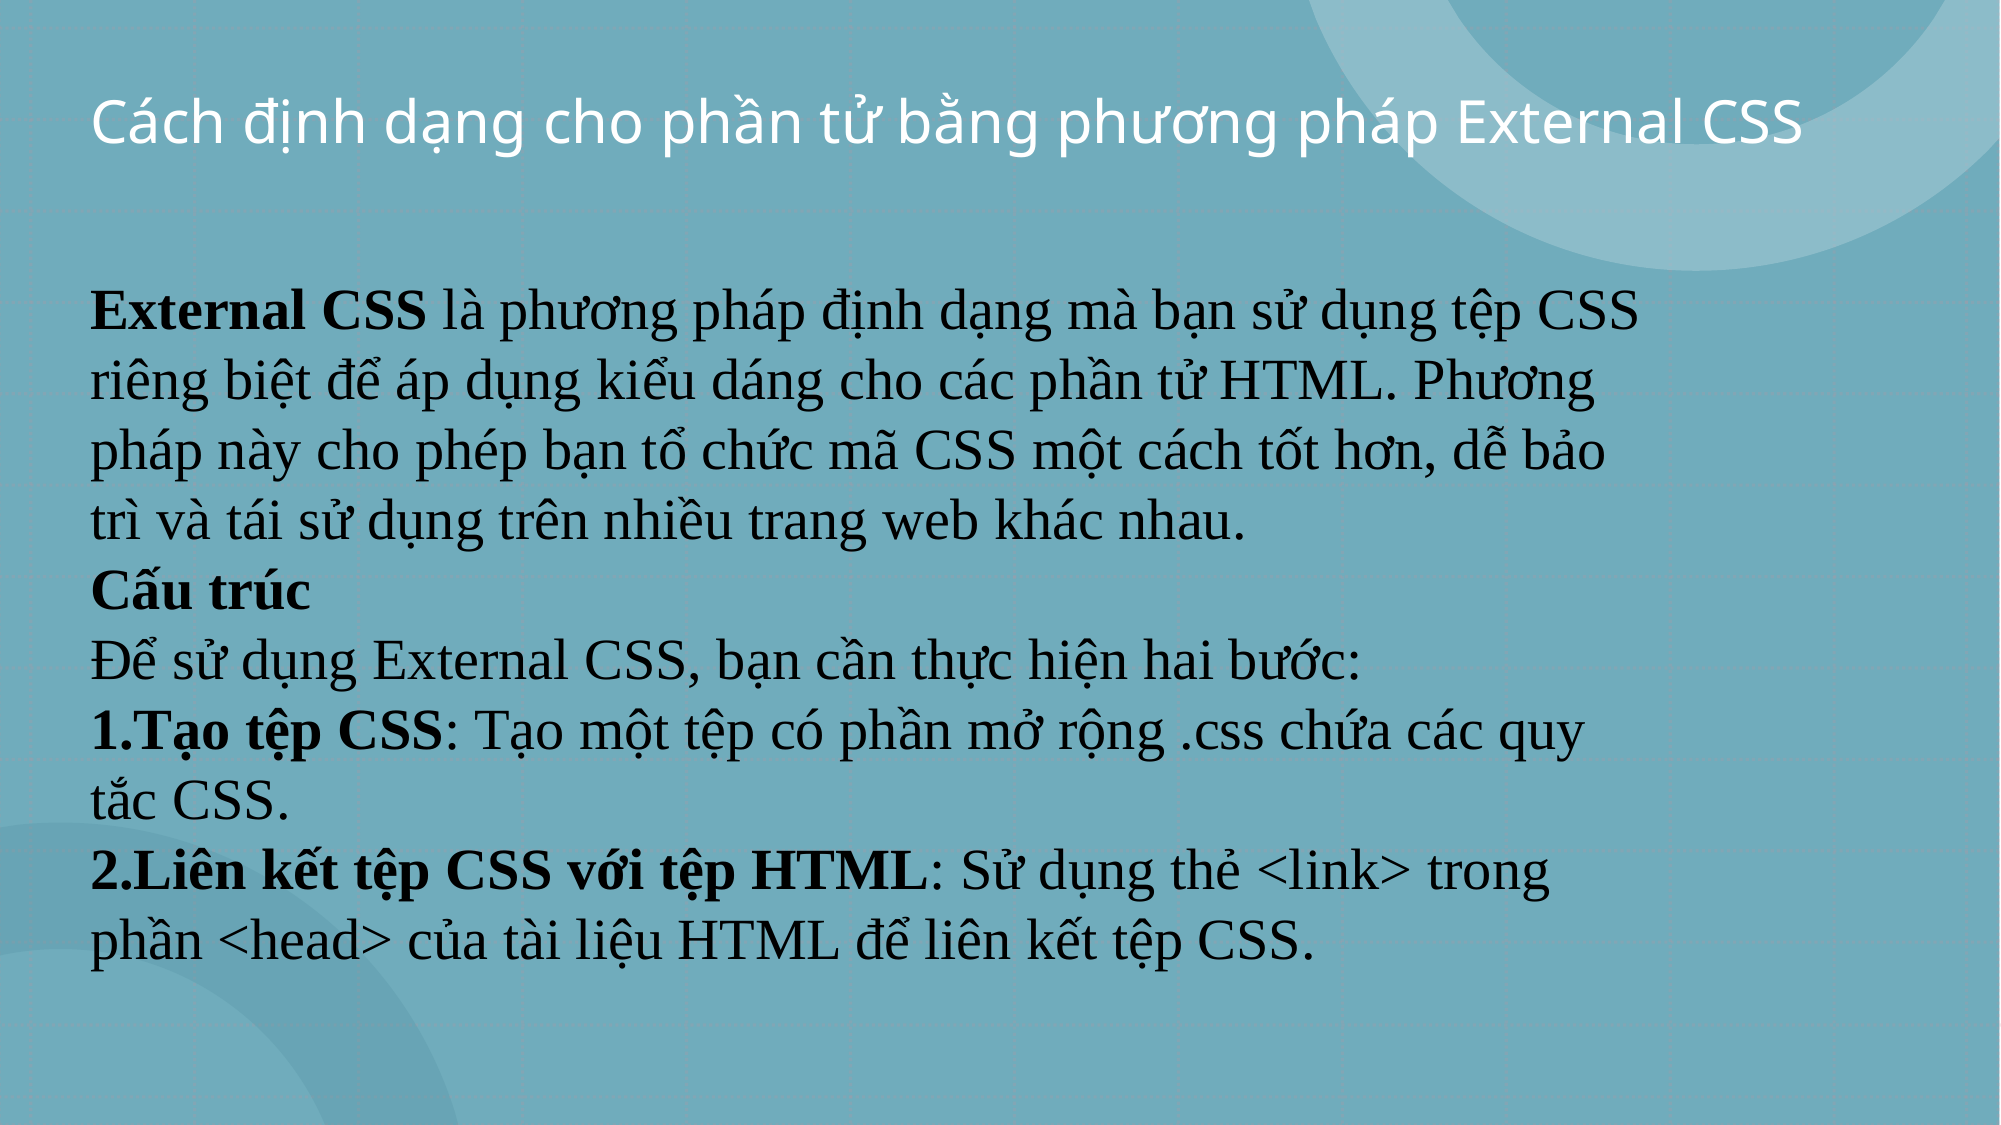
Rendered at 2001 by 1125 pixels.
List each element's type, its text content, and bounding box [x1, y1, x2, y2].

list External CSS là phương pháp định dạng mà bạn sử dụng tệp CSS riêng biệt để áp dụng kiểu dáng cho các phần tử HTML. Phương pháp này cho phép bạn tổ chức mã CSS một cách tốt hơn, dễ bảo trì và tái sử dụng trên nhiều trang web khác nhau. Cấu trúc Để sử dụng External CSS, bạn cần thực hiện hai bước: Tạo tệp CSS: Tạo một tệp có phần mở rộng .css chứa các quy tắc CSS. Liên kết tệp CSS với tệp HTML: Sử dụng thẻ <link> trong phần <head> của tài liệu HTML để liên kết tệp CSS. [75, 263, 1662, 1049]
title Cách định dạng cho phần tử bằng phương pháp External CSS [75, 59, 1834, 190]
